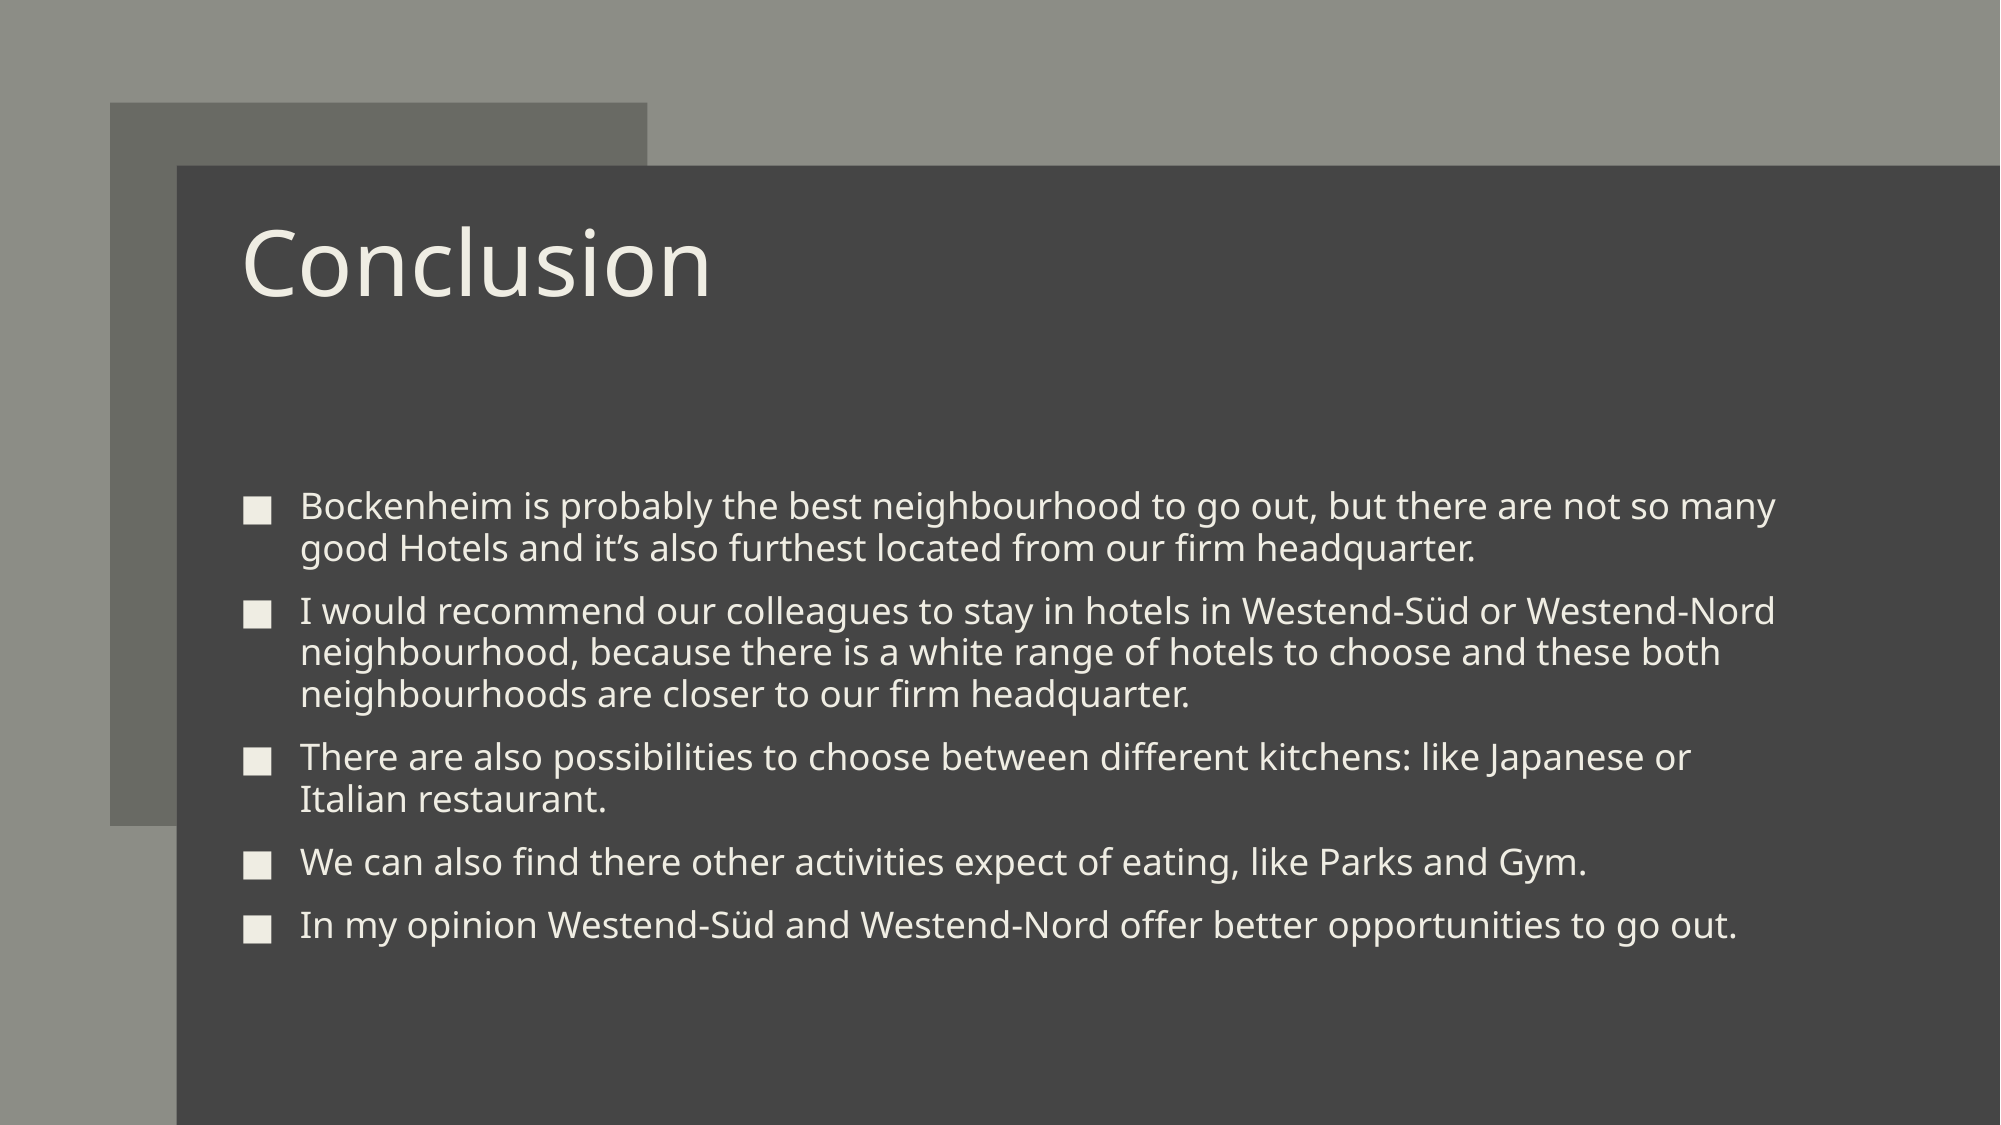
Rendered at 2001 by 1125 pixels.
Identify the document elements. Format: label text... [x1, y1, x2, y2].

text_box [110, 102, 648, 826]
title Conclusion [225, 210, 1800, 455]
text_box [174, 163, 2000, 1125]
list Bockenheim is probably the best neighbourhood to go out, but there are not so many good Hotels and it’s also furthest located from our firm headquarter. I would recommend our colleagues to stay in hotels in Westend-Süd or Westend-Nord neighbourhood, because there is a white range of hotels to choose and these both neighbourhoods are closer to our firm headquarter. There are also possibilities to choose between different kitchens: like Japanese or Italian restaurant. We can also find there other activities expect of eating, like Parks and Gym. In my opinion Westend-Süd and Westend-Nord offer better opportunities to go out. [225, 479, 1800, 963]
text_box [0, 0, 2000, 1125]
